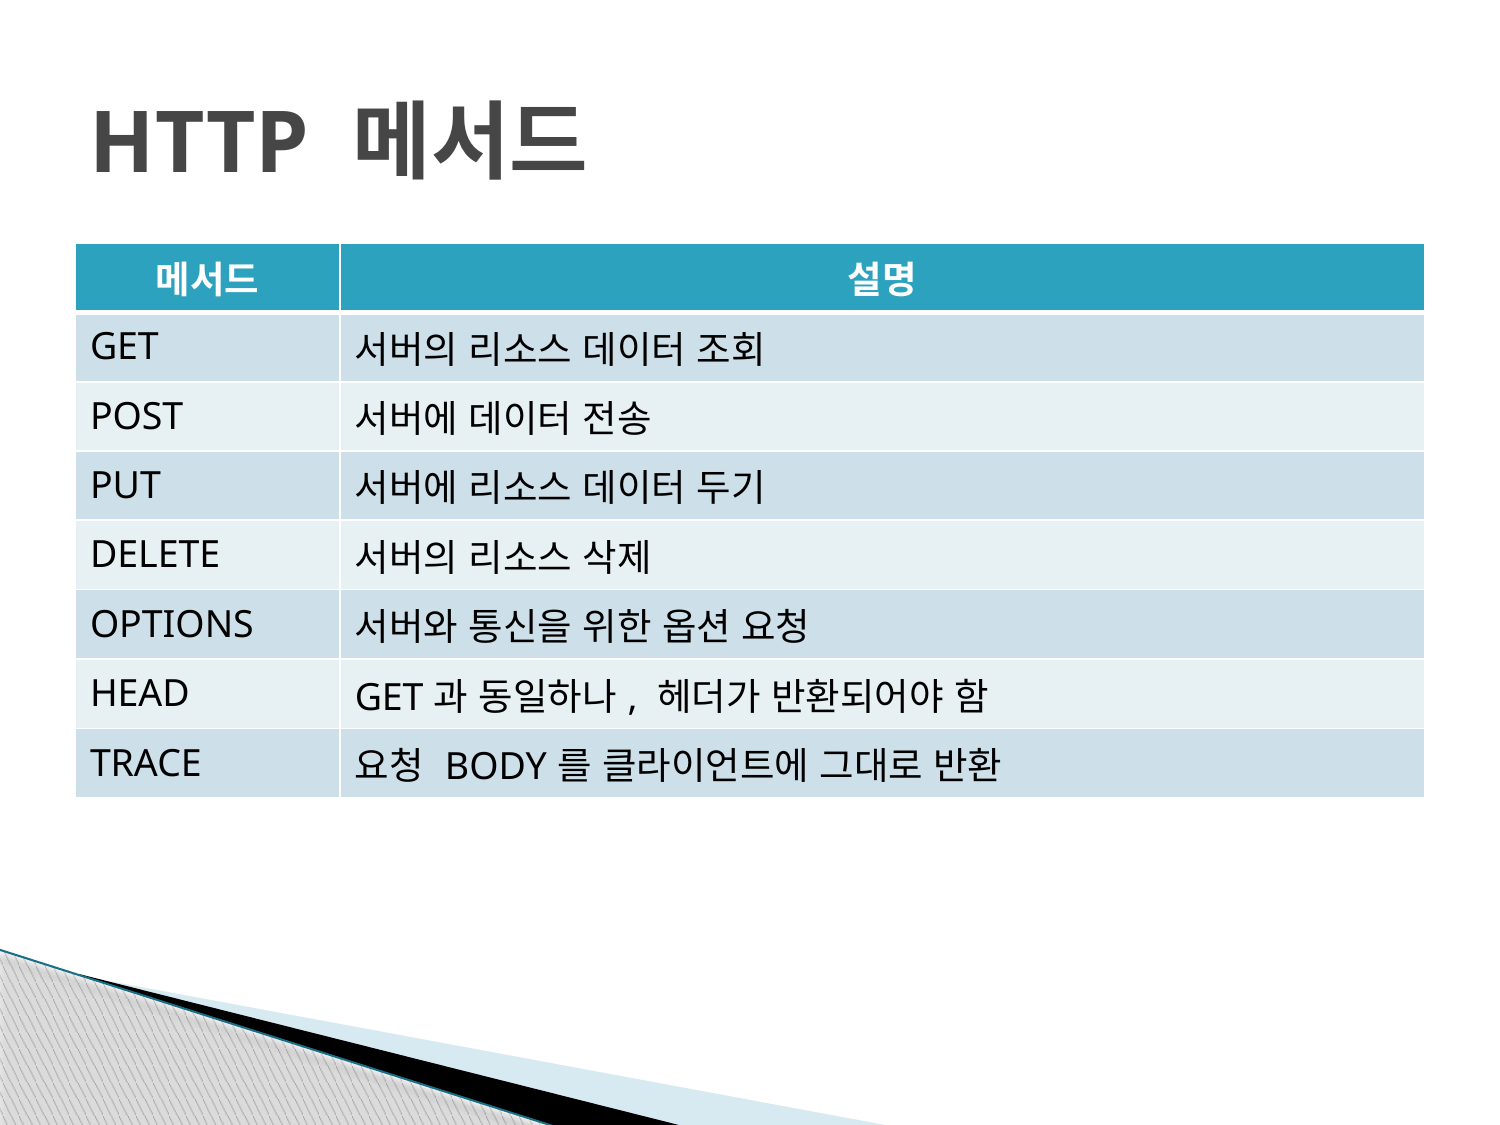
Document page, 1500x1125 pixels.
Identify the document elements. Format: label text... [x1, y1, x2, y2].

table_cell OPTIONS [76, 590, 339, 658]
table_cell PUT [76, 452, 339, 519]
table_cell 서버에 데이터 전송 [341, 383, 1424, 450]
table_cell GET [76, 315, 339, 381]
table_cell HEAD [76, 660, 339, 728]
table_cell 서버와 통신을 위한 옵션 요청 [341, 590, 1424, 658]
table_cell POST [76, 383, 339, 450]
table_header 메서드 [76, 244, 339, 310]
table_header 설명 [341, 244, 1424, 310]
table_cell 서버의 리소스 데이터 조회 [341, 315, 1424, 381]
table_cell GET과 동일하나, 헤더가 반환되어야 함 [341, 660, 1424, 728]
table_cell DELETE [76, 521, 339, 589]
title HTTP 메서드 [75, 45, 1425, 233]
table_cell 서버에 리소스 데이터 두기 [341, 452, 1424, 519]
table_cell 서버의 리소스 삭제 [341, 521, 1424, 589]
table_cell 요청 BODY를 클라이언트에 그대로 반환 [341, 729, 1424, 797]
table_cell TRACE [76, 729, 339, 797]
